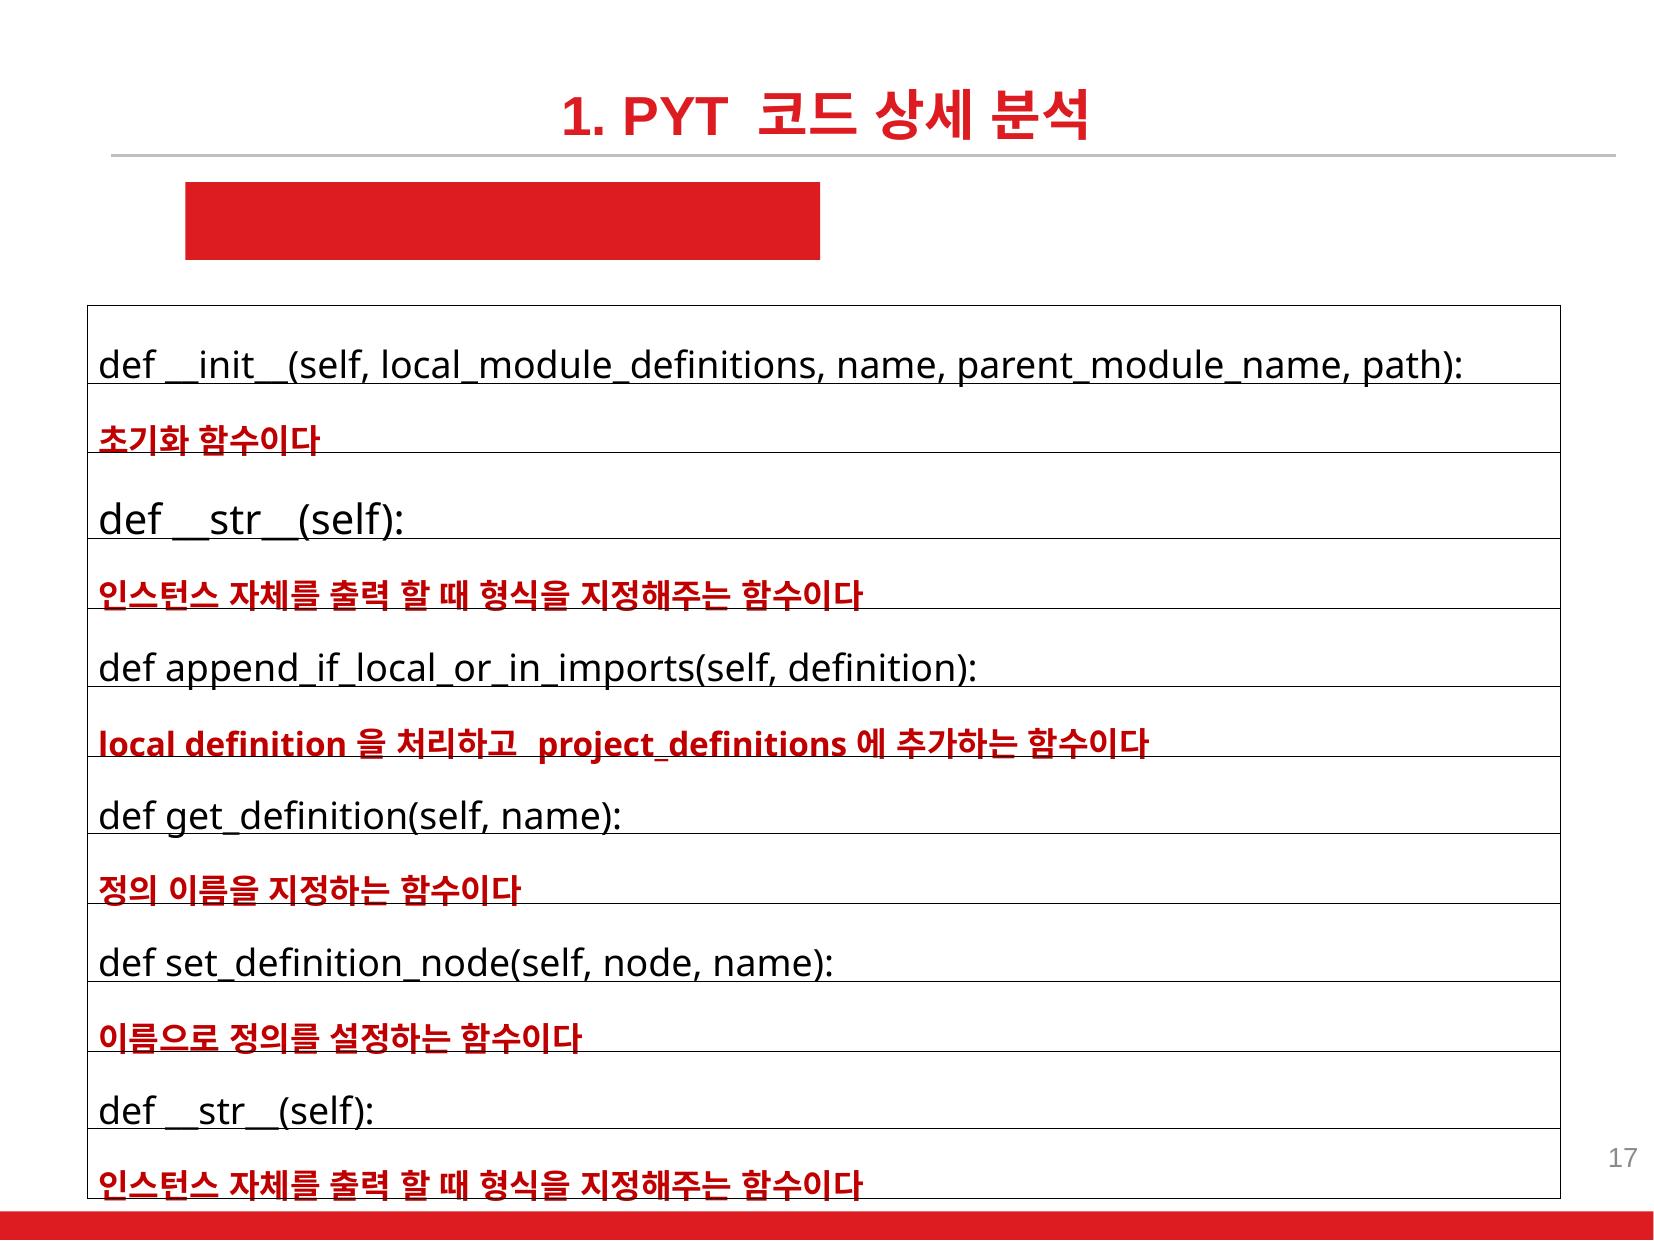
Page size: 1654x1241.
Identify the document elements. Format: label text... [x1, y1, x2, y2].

text_box module_definition.py [184, 181, 821, 261]
table_cell 초기화 함수이다 [88, 384, 1560, 452]
text_box 1. PYT 코드 상세 분석 [546, 73, 1107, 154]
text_box 17 [1561, 1122, 1654, 1189]
table_cell local definition을 처리하고 project_definitions에 추가하는 함수이다 [88, 687, 1560, 756]
table_cell 인스턴스 자체를 출력 할 때 형식을 지정해주는 함수이다 [88, 1129, 1560, 1198]
table_cell def get_definition(self, name): [88, 757, 1560, 833]
table_cell def set_definition_node(self, node, name): [88, 904, 1560, 981]
table_cell 정의 이름을 지정하는 함수이다 [88, 834, 1560, 903]
table_cell def append_if_local_or_in_imports(self, definition): [88, 609, 1560, 686]
table_header def __init__(self, local_module_definitions, name, parent_module_name, path): [88, 306, 1560, 383]
table_cell 인스턴스 자체를 출력 할 때 형식을 지정해주는 함수이다 [88, 539, 1560, 608]
table_cell def __str__(self): [88, 453, 1560, 538]
table_cell 이름으로 정의를 설정하는 함수이다 [88, 982, 1560, 1051]
table_cell def __str__(self): [88, 1052, 1560, 1128]
